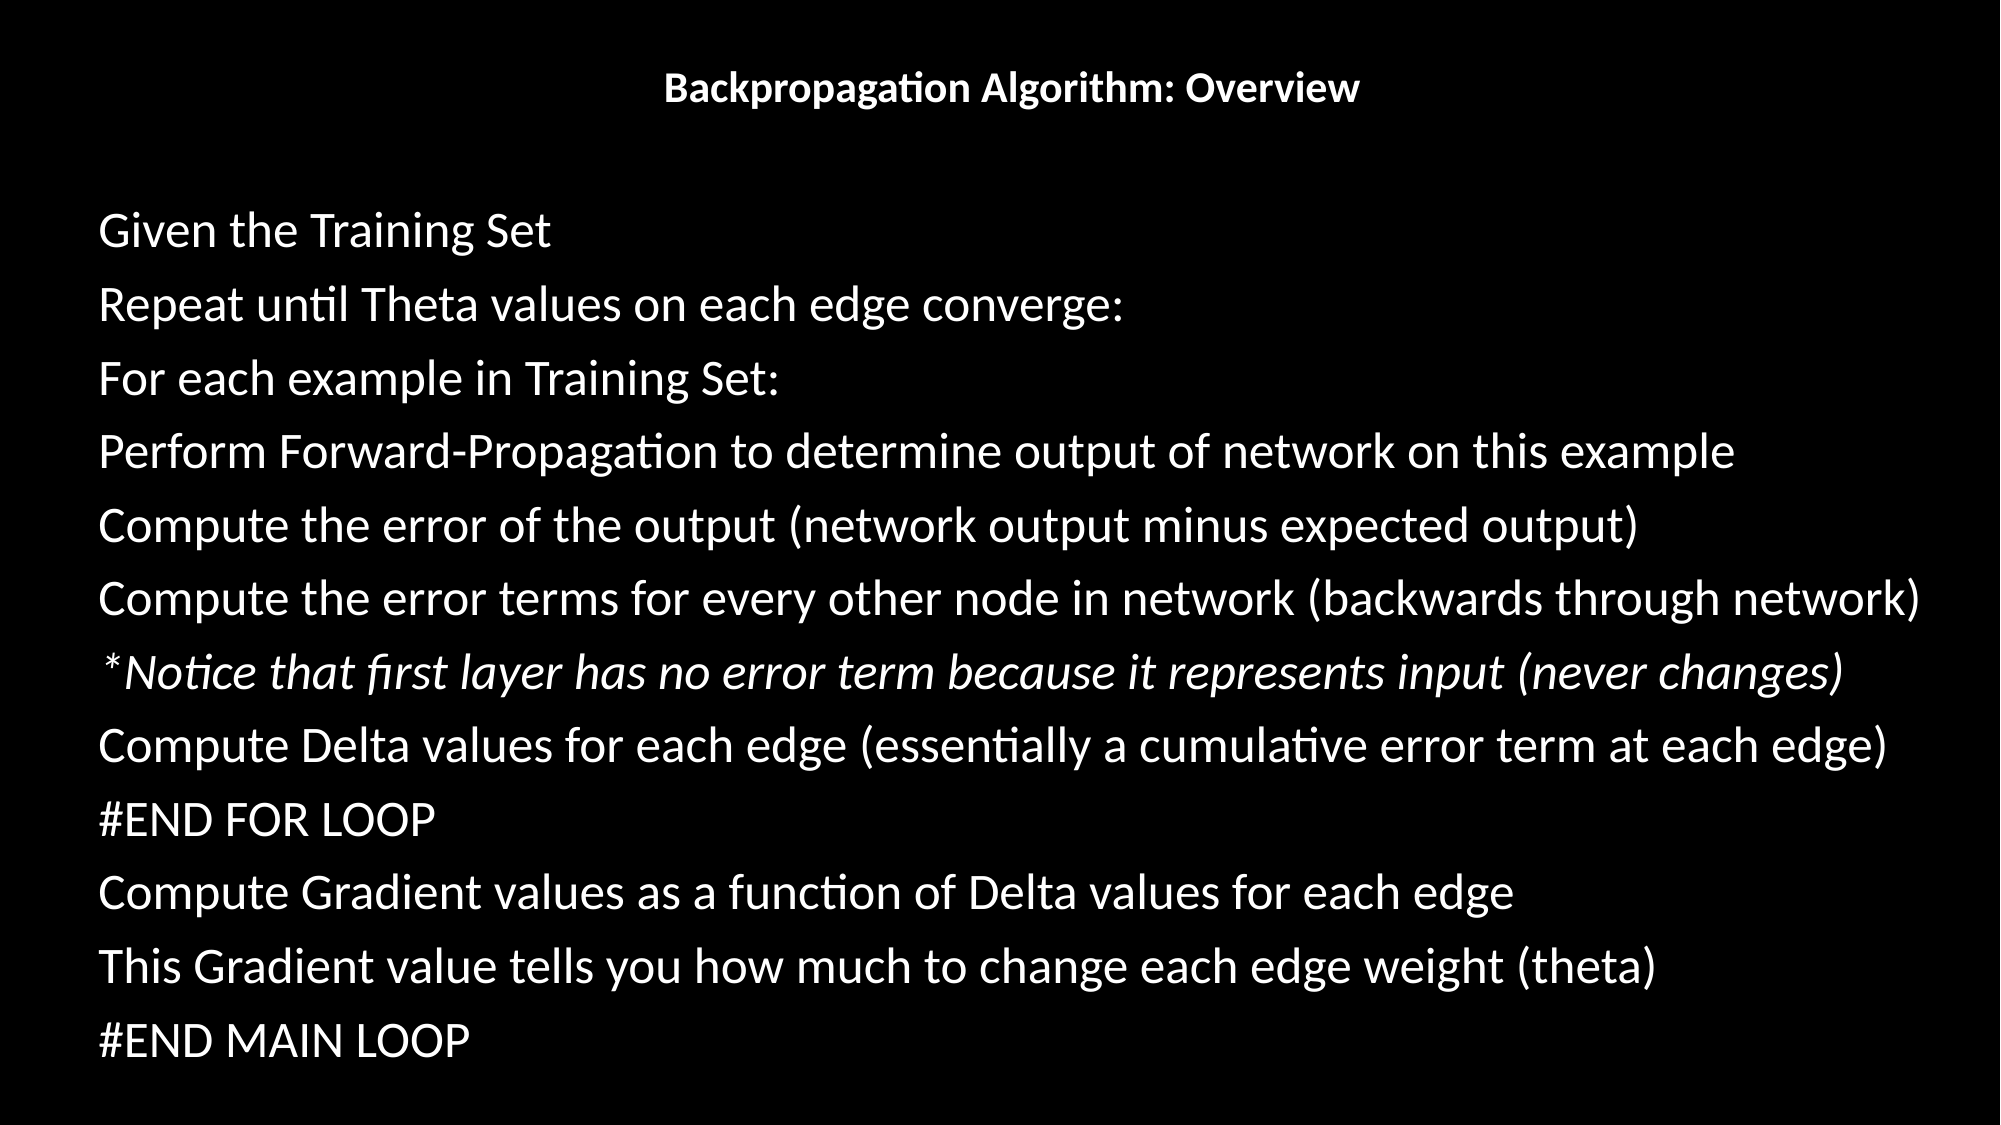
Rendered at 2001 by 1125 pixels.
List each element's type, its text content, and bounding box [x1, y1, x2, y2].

list Backpropagation Algorithm: Overview Given the Training Set Repeat until Theta values on each edge converge: For each example in Training Set: Perform Forward-Propagation to determine output of network on this example Compute the error of the output (network output minus expected output) Compute the error terms for every other node in network (backwards through network) *Notice that first layer has no error term because it represents input (never changes) Compute Delta values for each edge (essentially a cumulative error term at each edge) #END FOR LOOP Compute Gradient values as a function of Delta values for each edge This Gradient value tells you how much to change each edge weight (theta) #END MAIN LOOP [77, 56, 1942, 1099]
